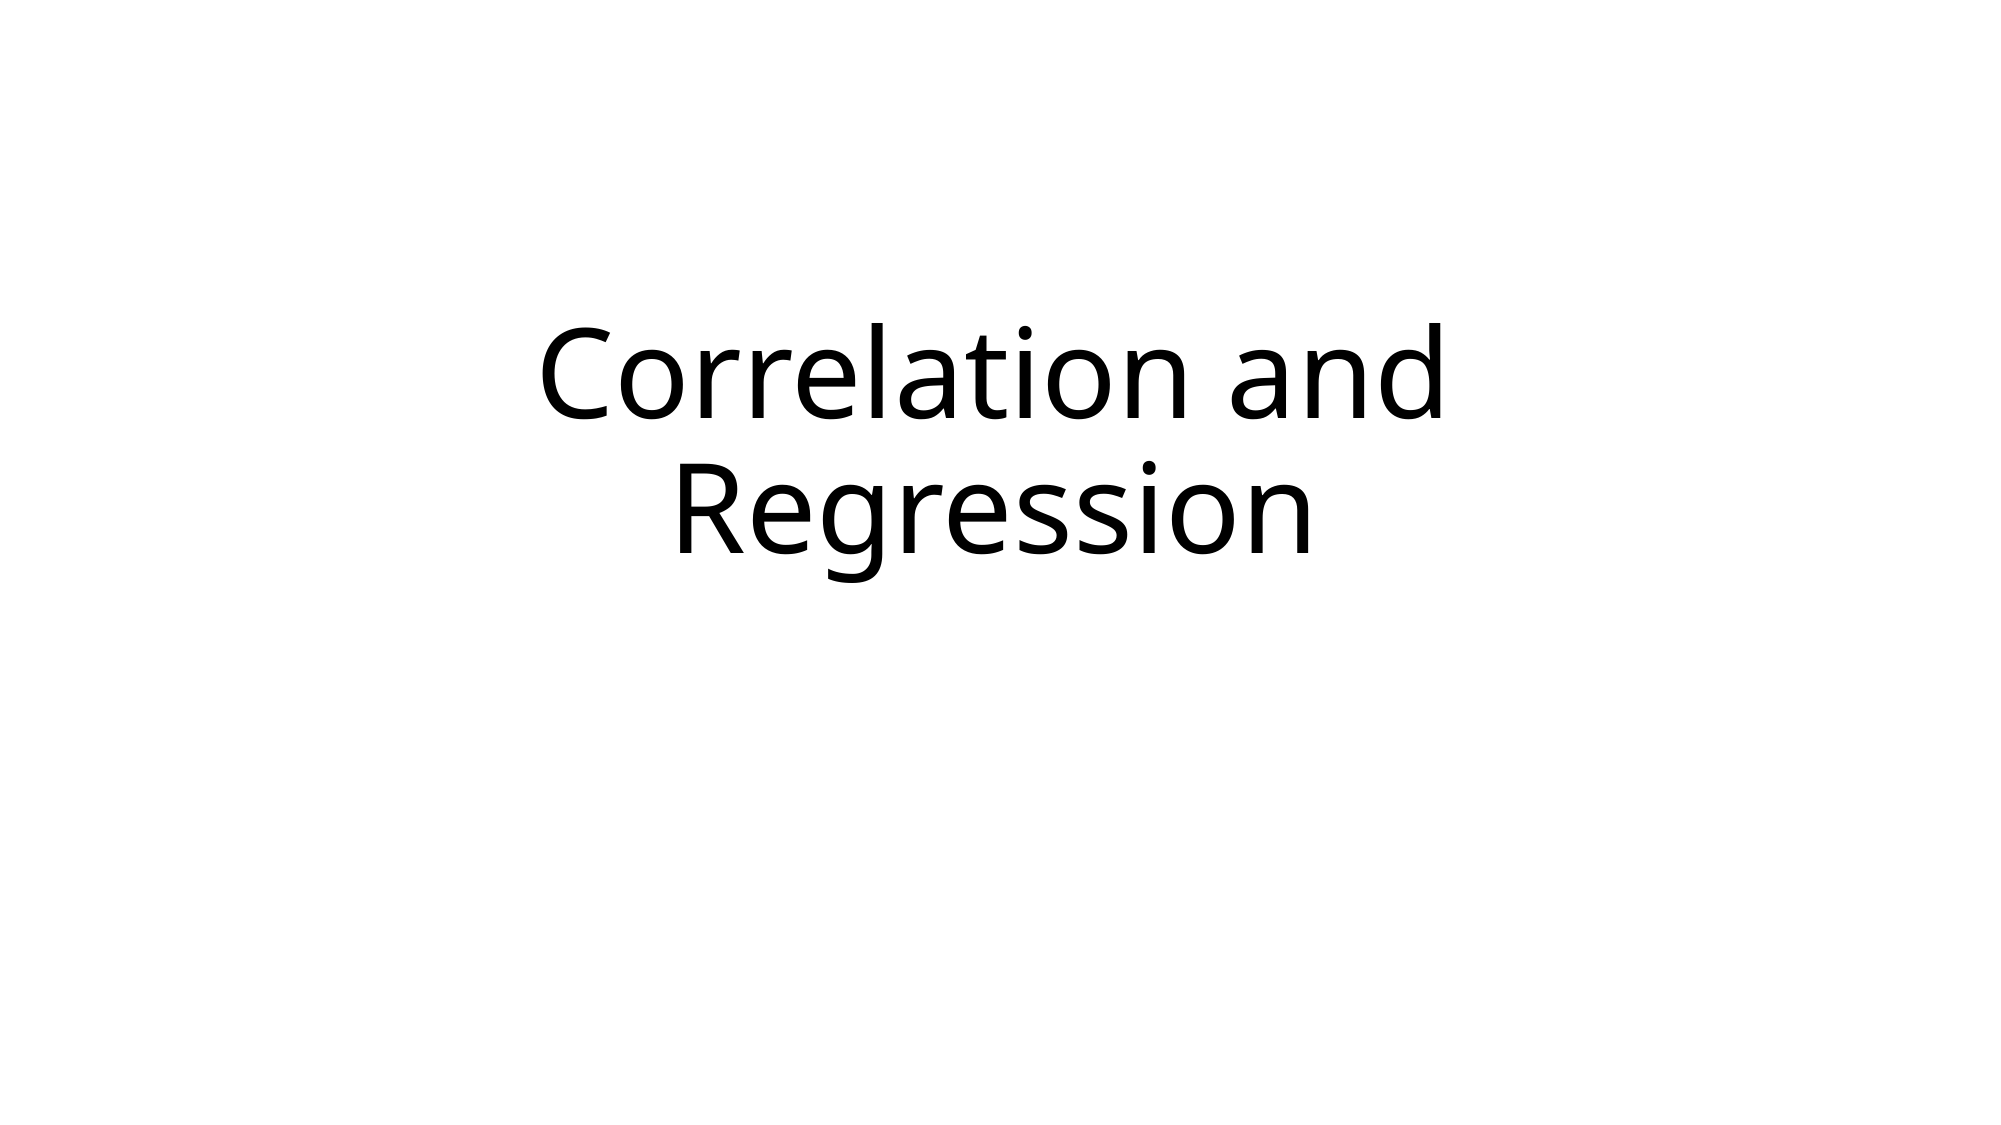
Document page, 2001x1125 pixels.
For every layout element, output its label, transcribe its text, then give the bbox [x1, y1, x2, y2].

title Correlation and Regression [324, 287, 1663, 588]
